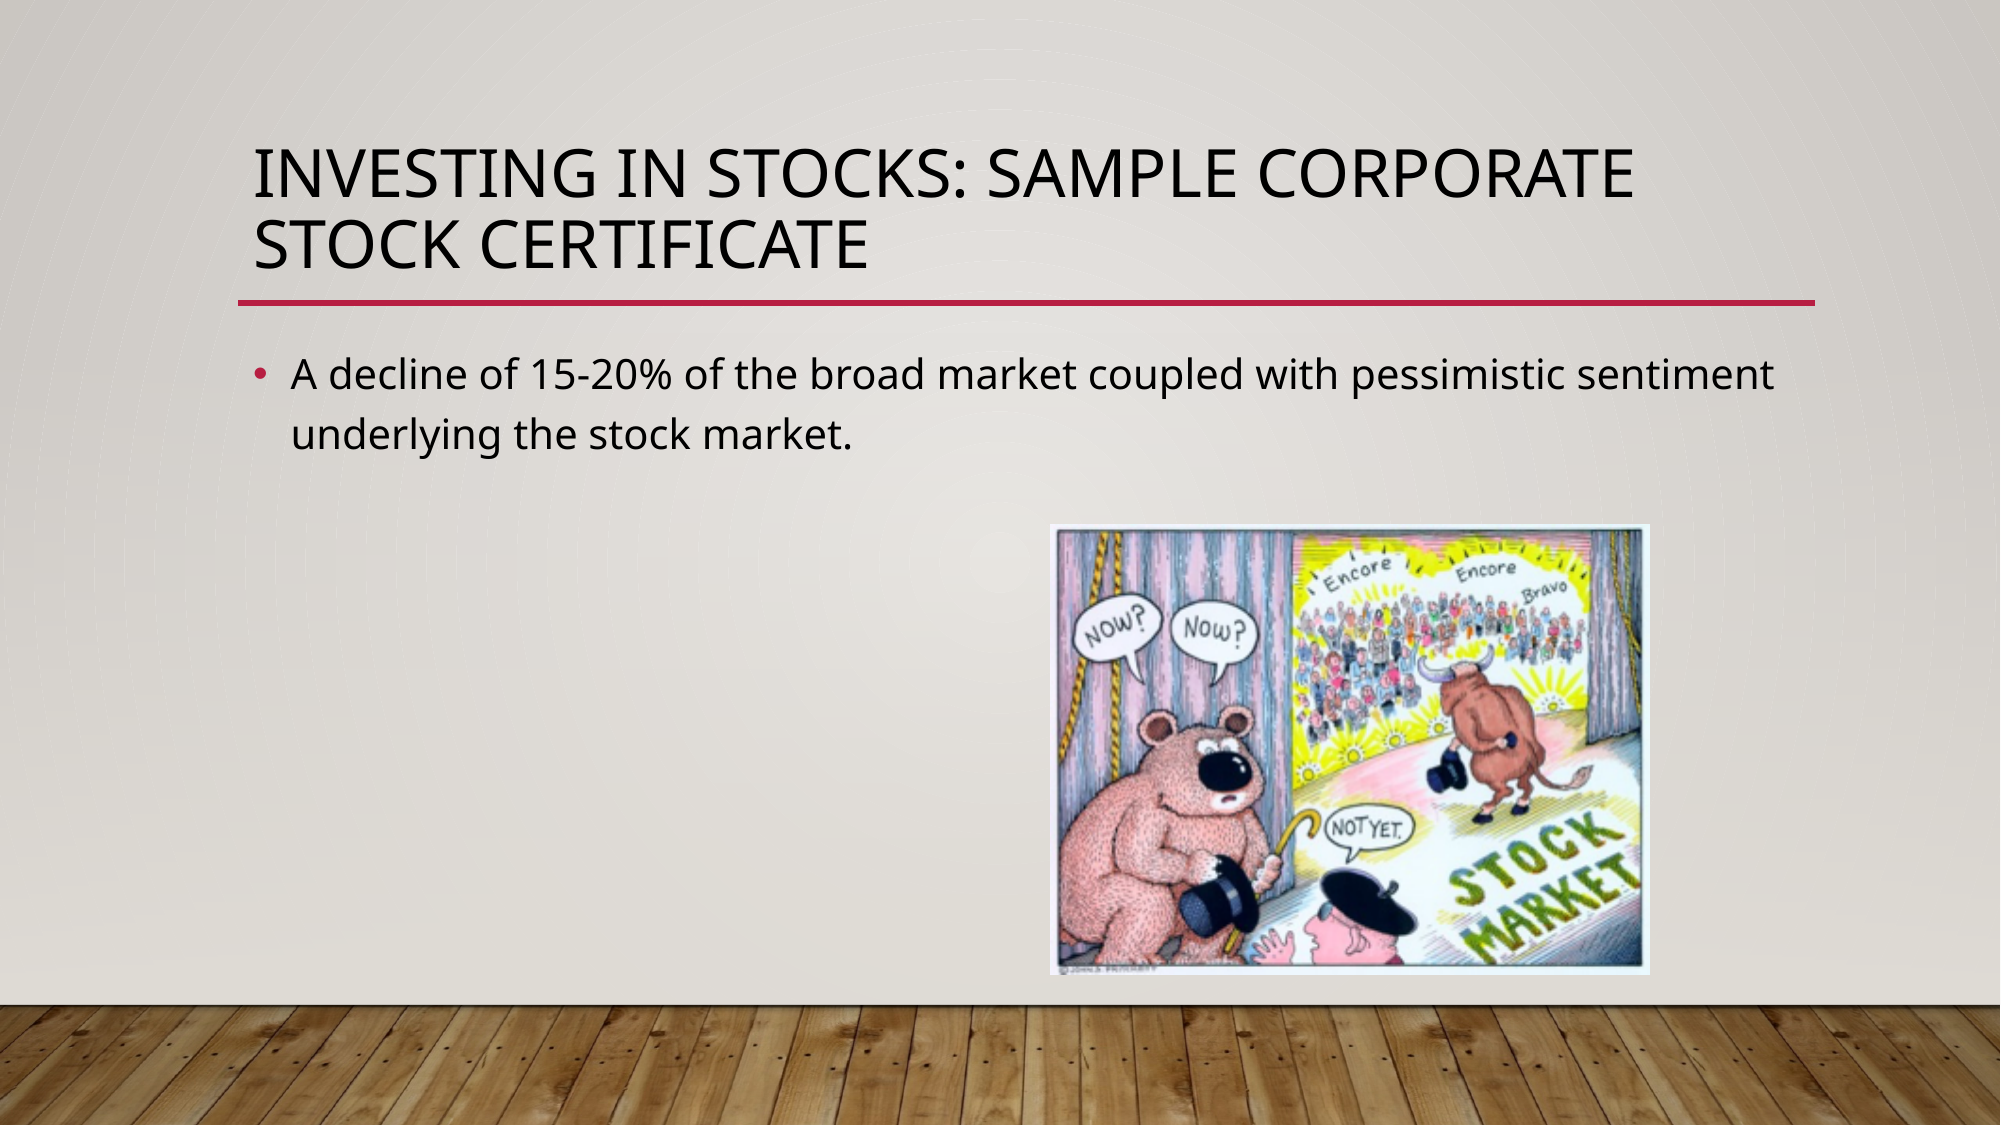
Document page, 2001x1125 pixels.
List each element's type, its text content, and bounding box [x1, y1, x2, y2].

title Investing in Stocks: Sample Corporate Stock Certificate [238, 131, 1814, 305]
list A decline of 15-20% of the broad market coupled with pessimistic sentiment underlying the stock market. [238, 330, 1814, 897]
picture [1049, 524, 1651, 976]
picture [0, 1005, 2000, 1125]
